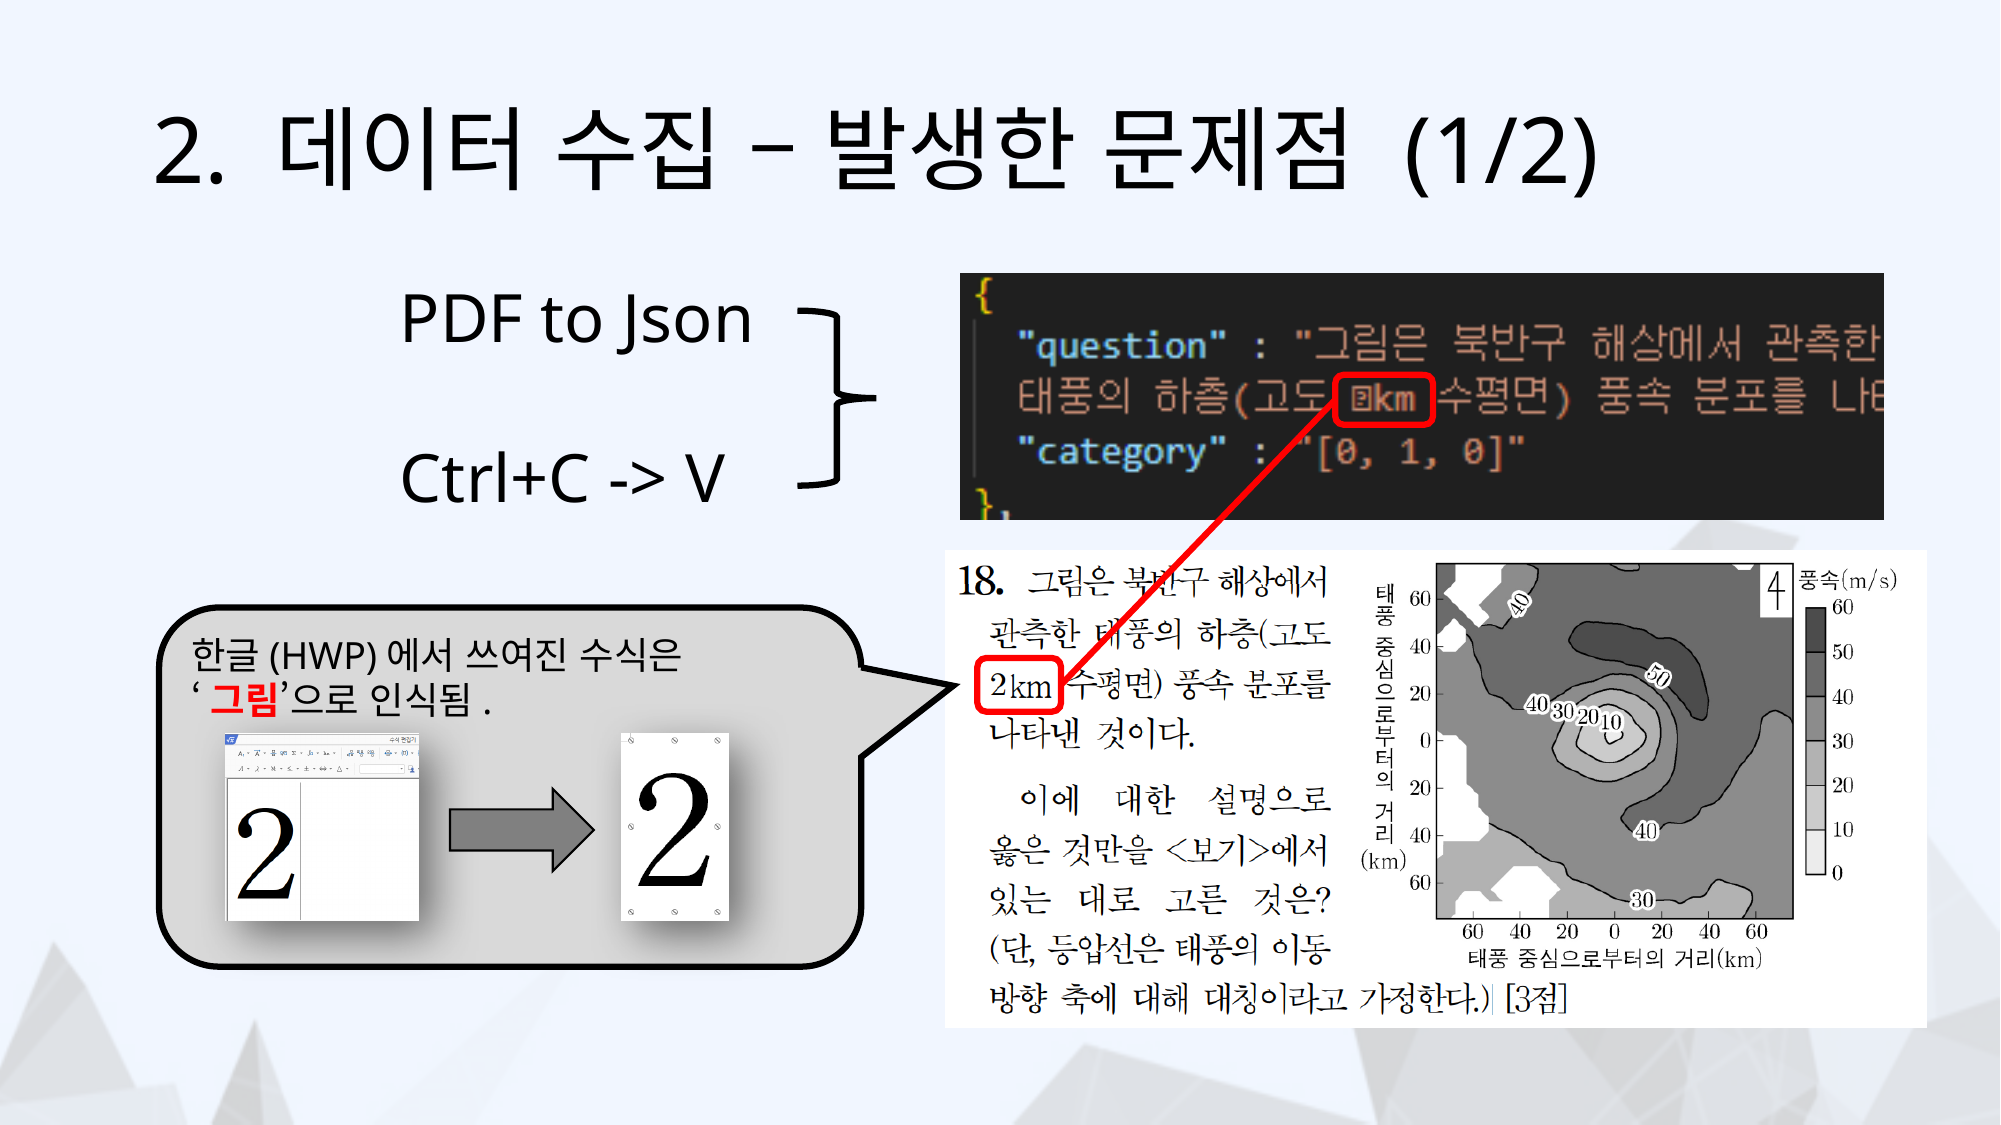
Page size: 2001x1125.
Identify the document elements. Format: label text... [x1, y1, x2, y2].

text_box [385, 268, 1385, 526]
picture [1385, 273, 1884, 520]
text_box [159, 607, 862, 967]
picture [945, 550, 1927, 1028]
title 2. 데이터 수집 – 발생한 문제점 (1/2) [137, 44, 1863, 263]
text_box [977, 374, 1433, 712]
